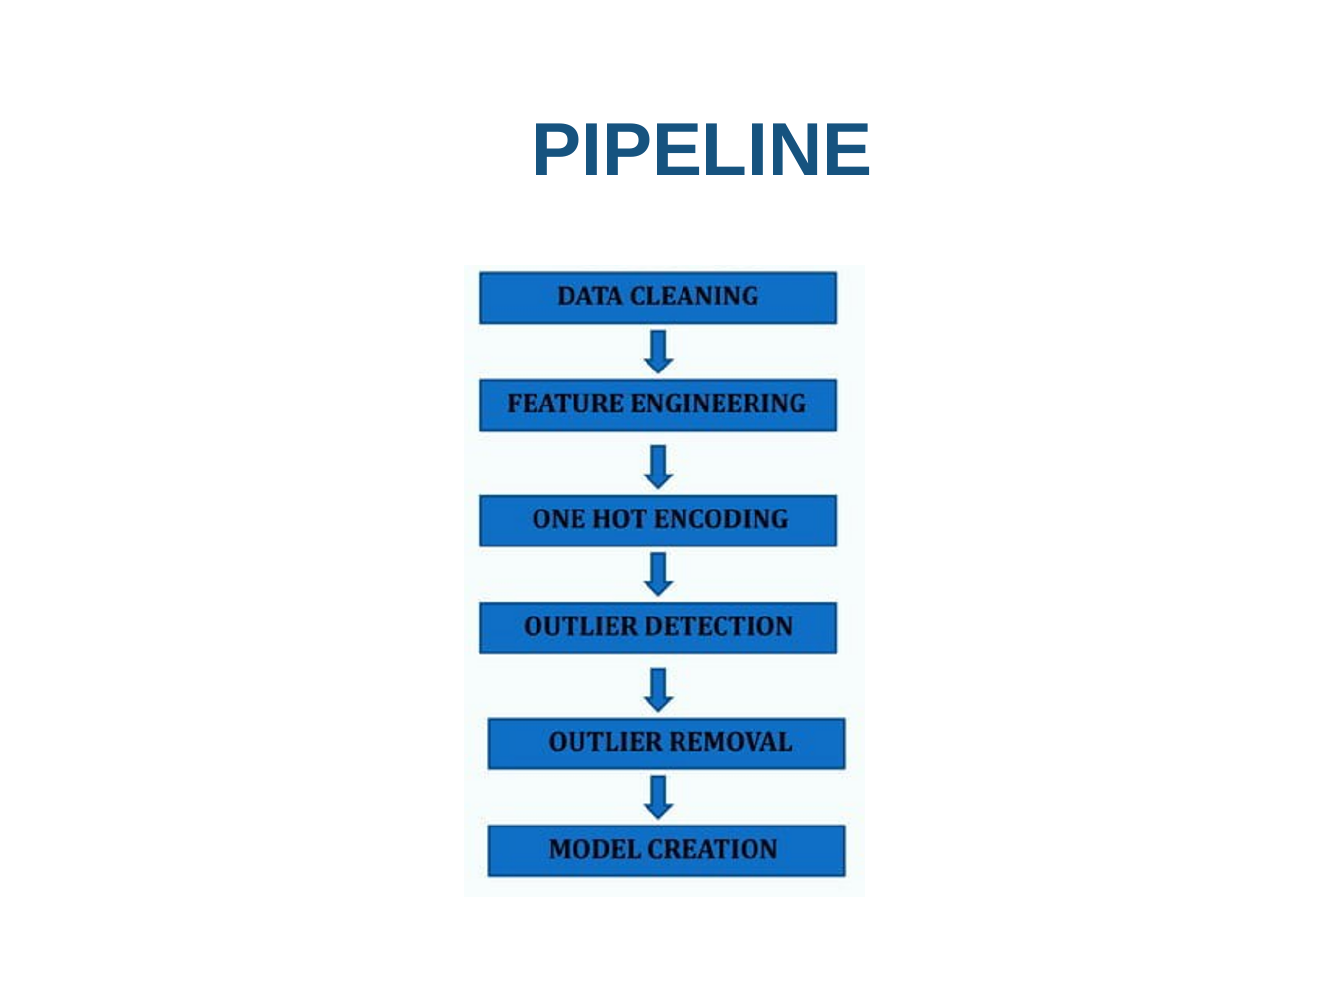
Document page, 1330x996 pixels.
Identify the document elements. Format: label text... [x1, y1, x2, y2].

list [464, 265, 865, 897]
title PIPELINE [91, 53, 1238, 246]
